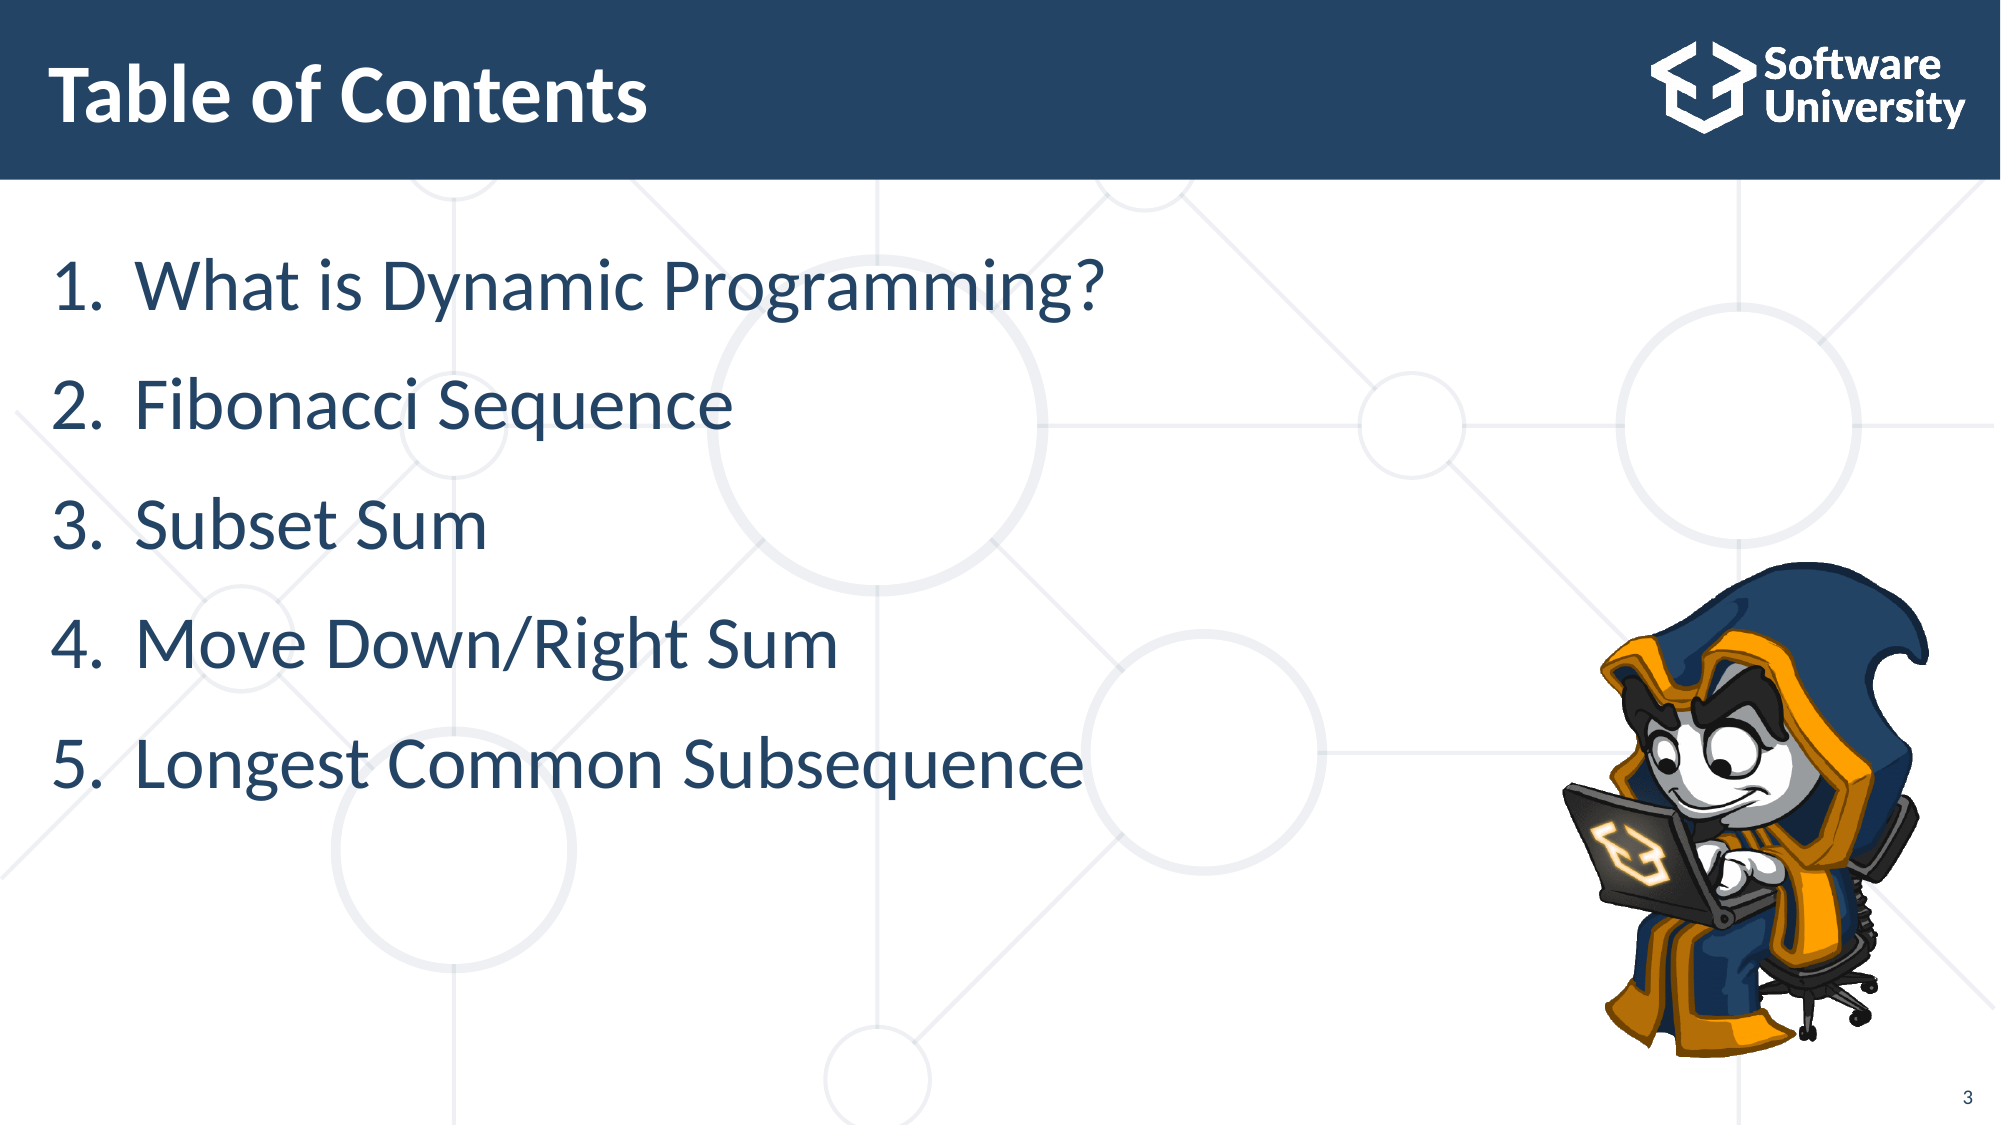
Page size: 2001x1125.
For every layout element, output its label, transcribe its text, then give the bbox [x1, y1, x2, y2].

list What is Dynamic Programming? Fibonacci Sequence Subset Sum Move Down/Right Sum Longest Common Subsequence [32, 224, 1517, 1080]
text_box 3 [1927, 1067, 1989, 1117]
picture [1561, 559, 1931, 1059]
picture [1651, 41, 1966, 134]
title Table of Contents [31, 16, 1618, 162]
